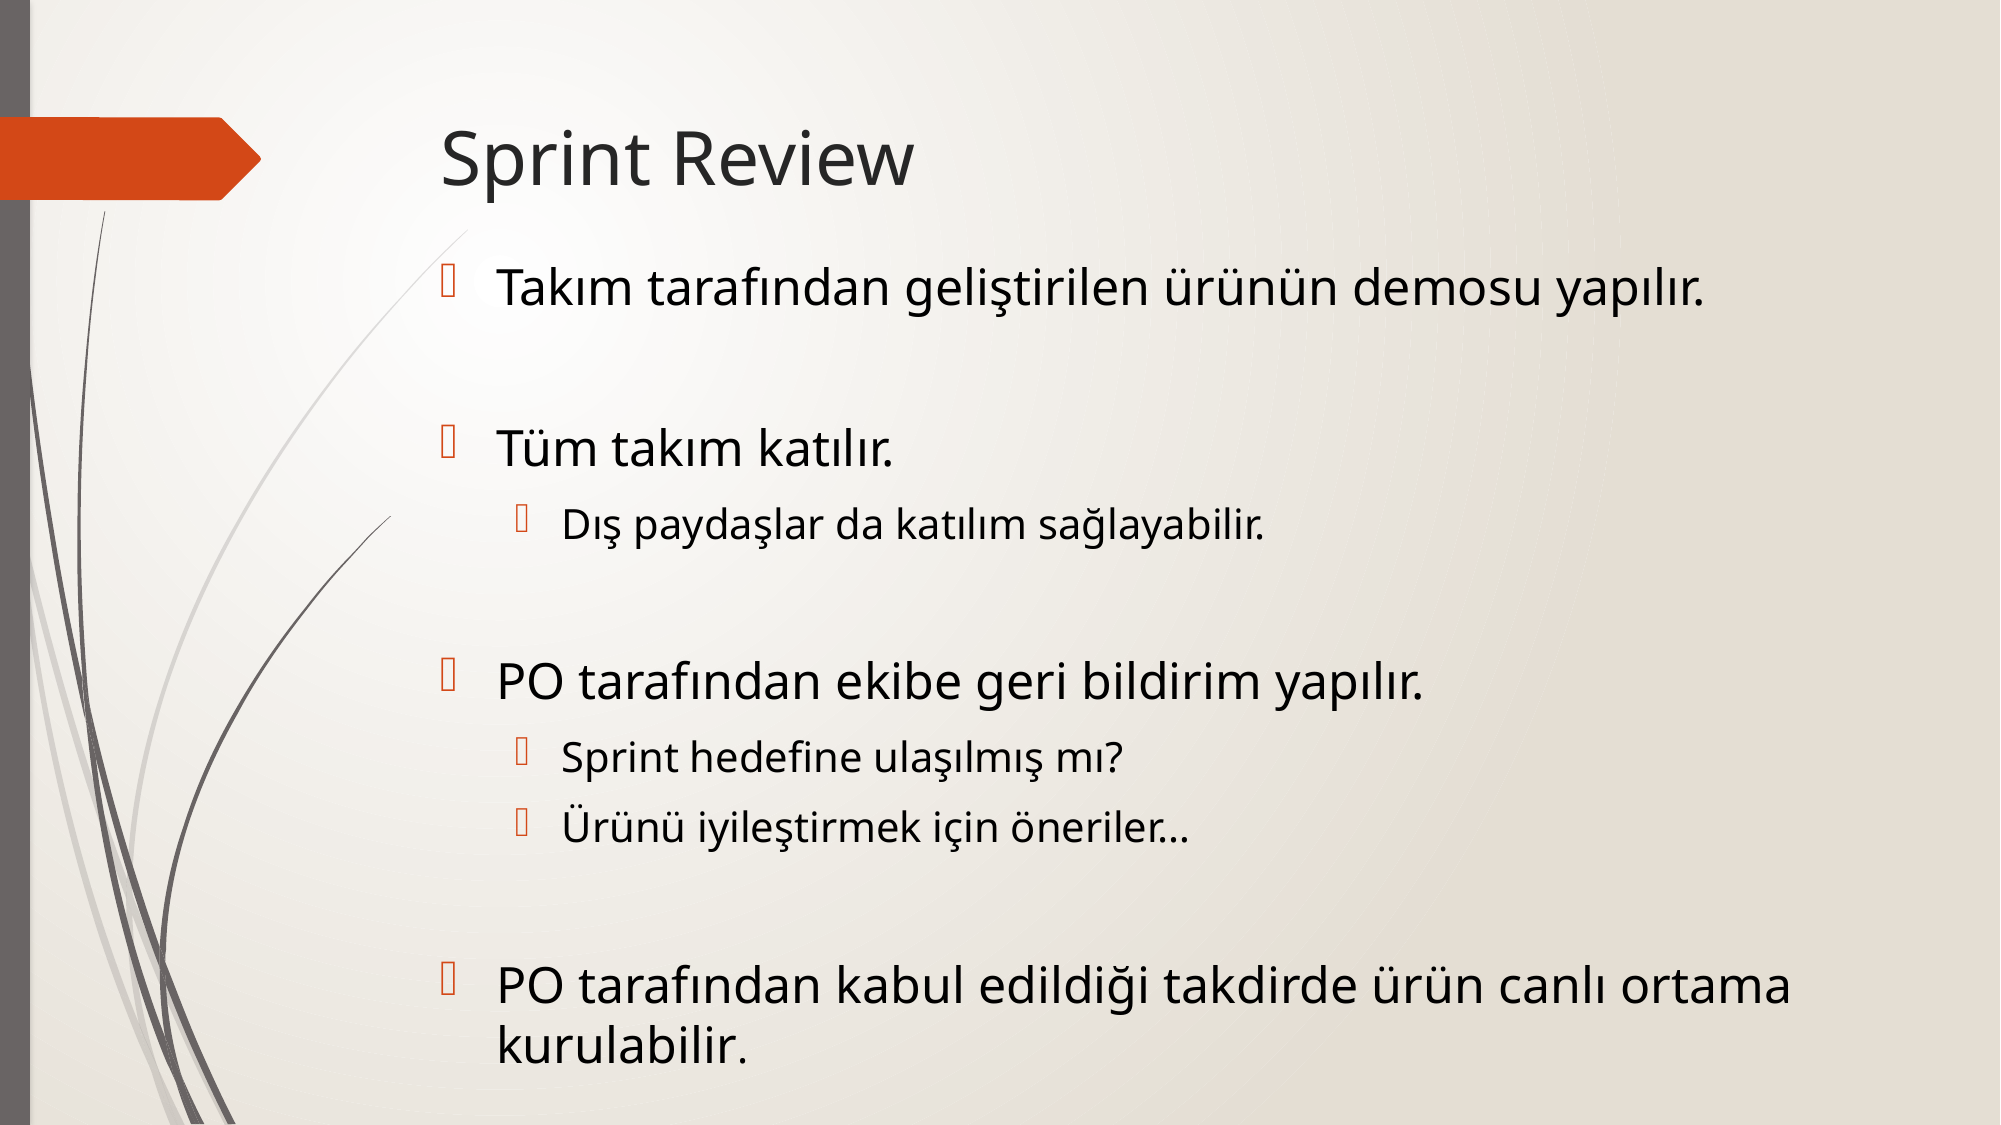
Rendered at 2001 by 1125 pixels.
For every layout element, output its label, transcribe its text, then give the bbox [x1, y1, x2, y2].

list Takım tarafından geliştirilen ürünün demosu yapılır. Tüm takım katılır. Dış paydaşlar da katılım sağlayabilir. PO tarafından ekibe geri bildirim yapılır. Sprint hedefine ulaşılmış mı? Ürünü iyileştirmek için öneriler… PO tarafından kabul edildiği takdirde ürün canlı ortama kurulabilir. [424, 247, 1888, 1096]
title Sprint Review [425, 102, 1888, 247]
